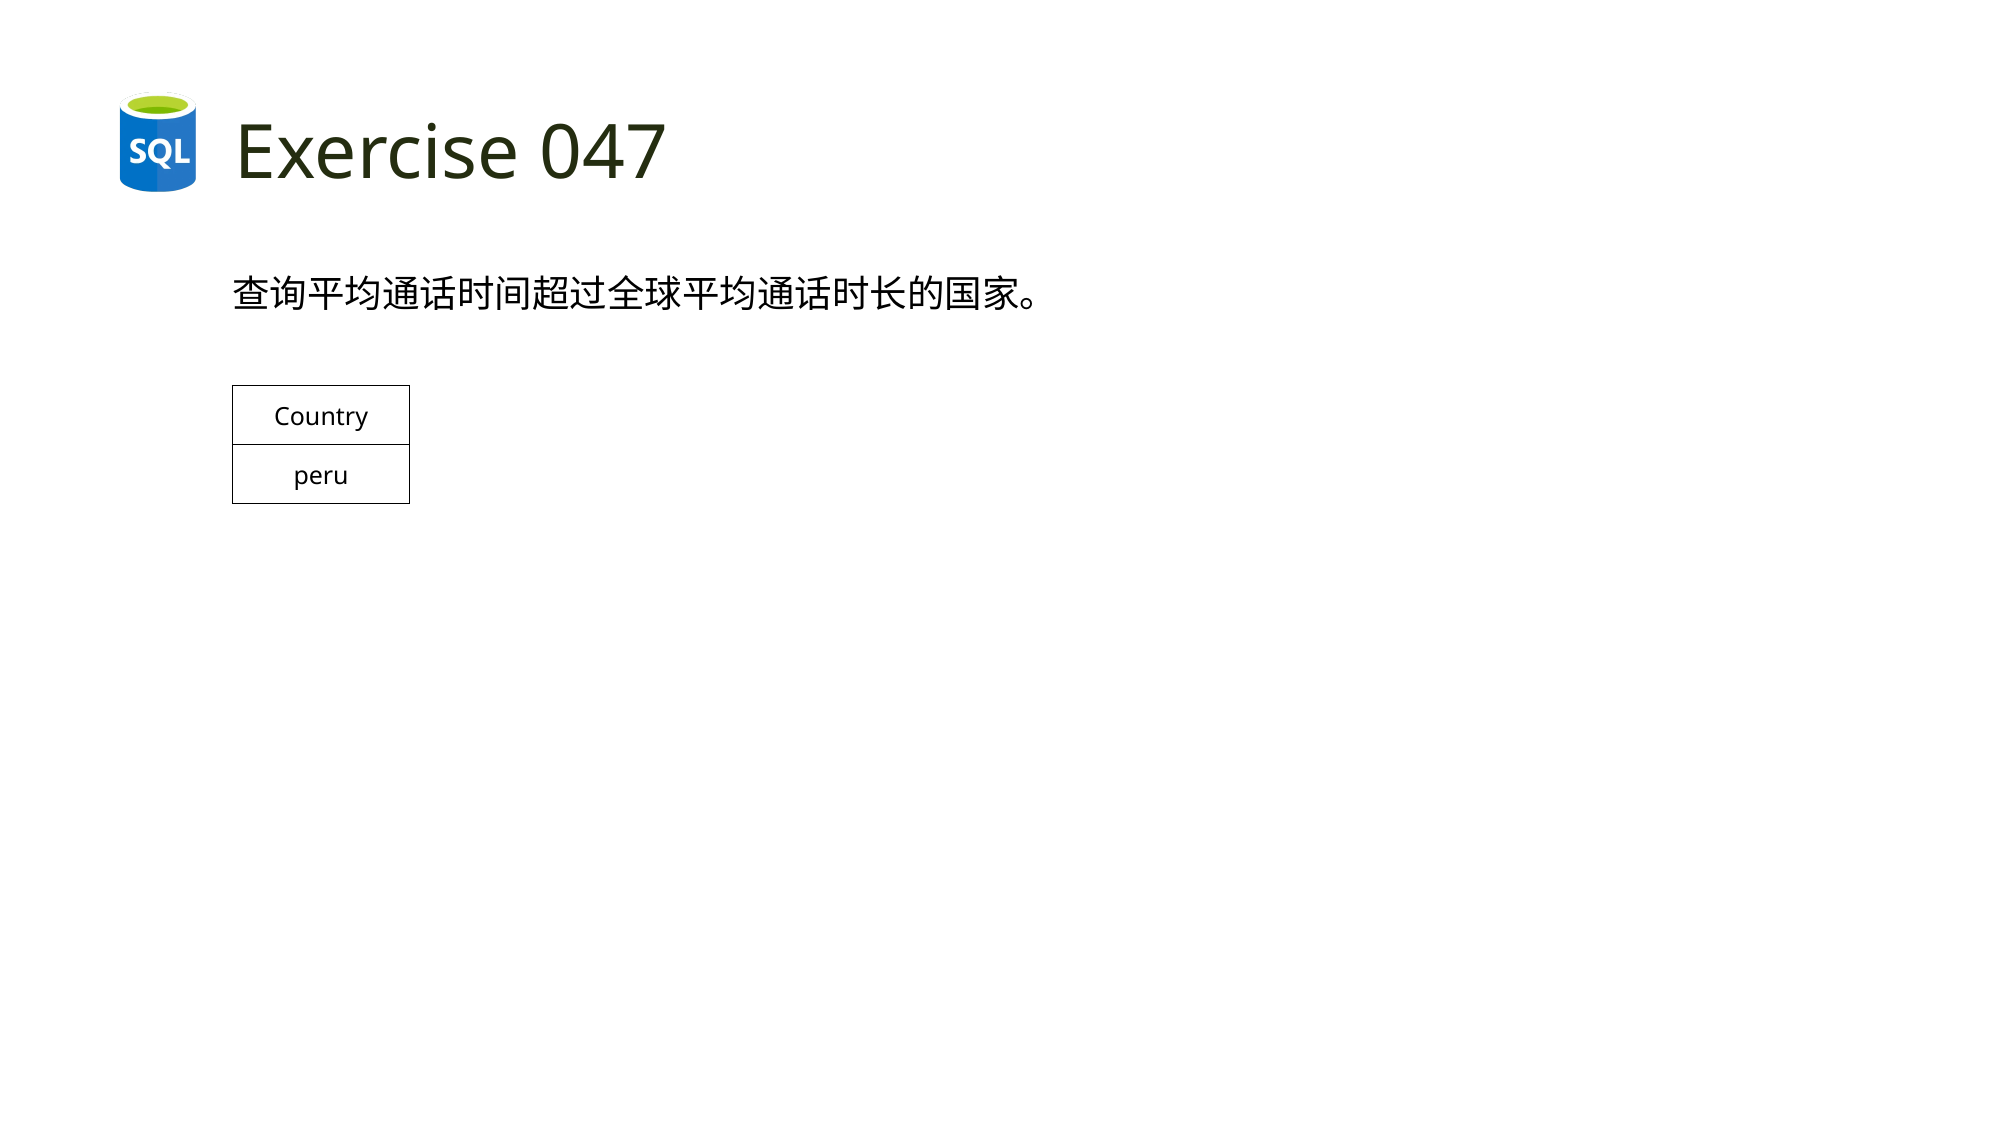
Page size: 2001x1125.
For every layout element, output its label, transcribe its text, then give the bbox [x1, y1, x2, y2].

table_cell peru [233, 445, 409, 503]
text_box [62, 91, 695, 202]
text_box 查询平均通话时间超过全球平均通话时长的国家。 [217, 239, 1710, 322]
table_header Country [233, 386, 409, 444]
